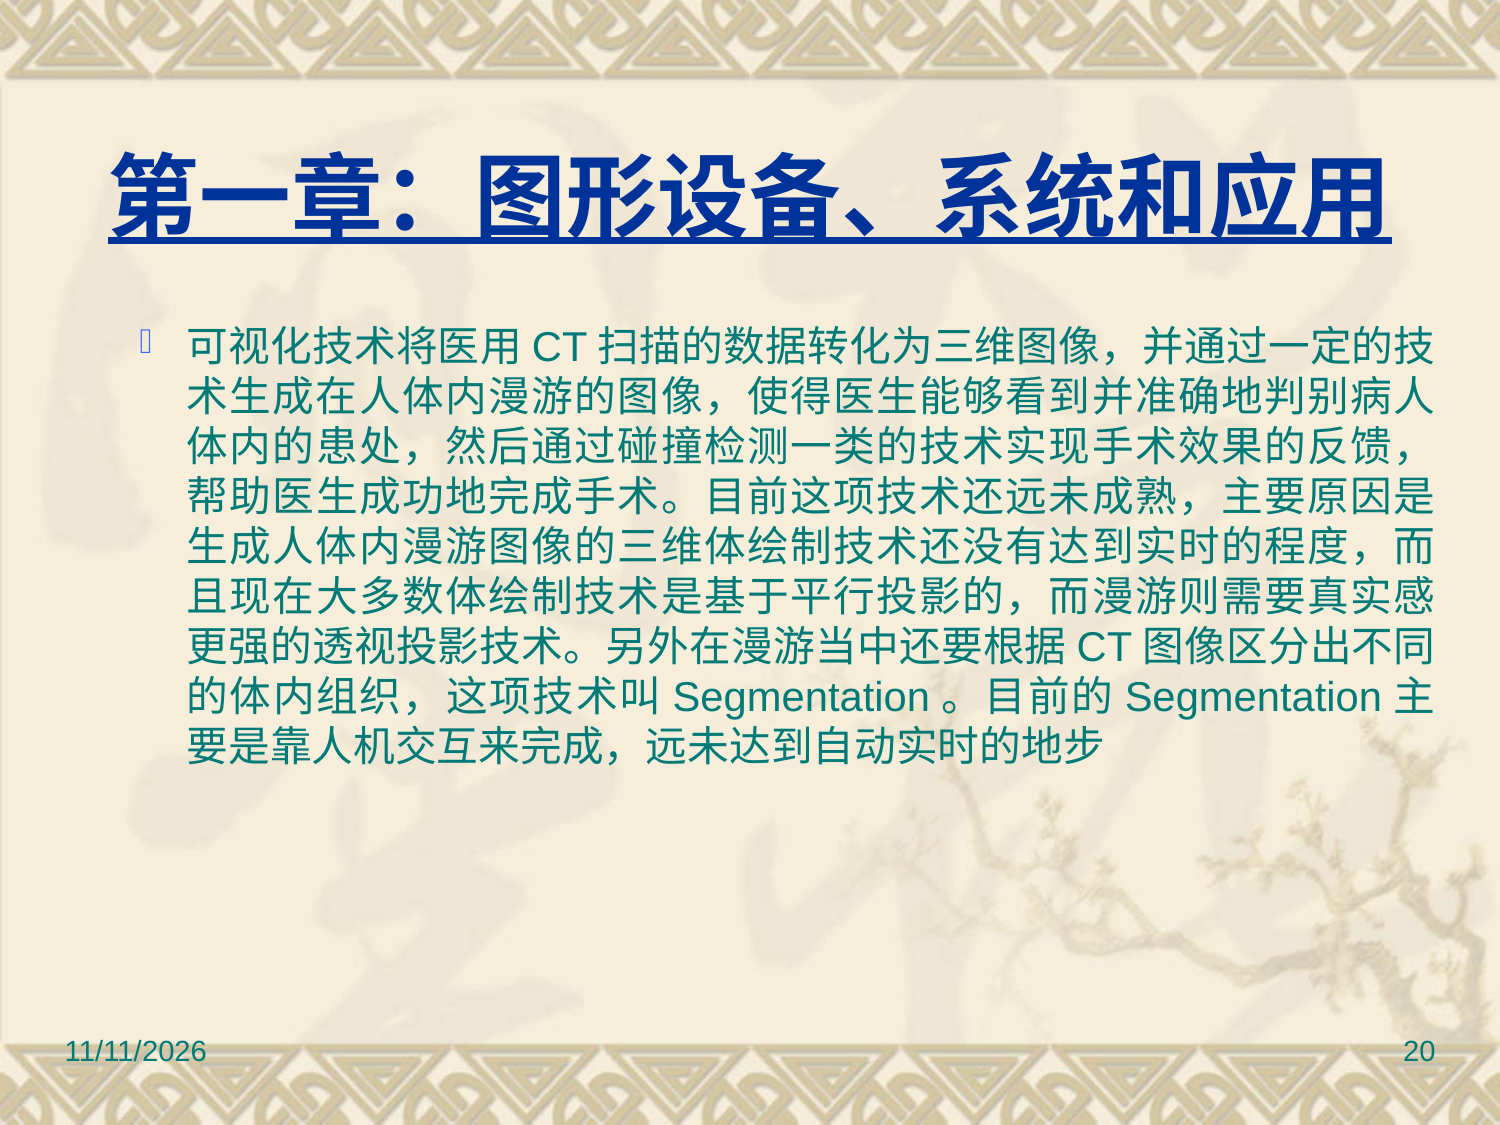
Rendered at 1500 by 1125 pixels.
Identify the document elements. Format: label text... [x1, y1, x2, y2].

picture [0, 0, 1500, 1125]
slide_number 20 [1074, 1024, 1451, 1103]
title 第一章：图形设备、系统和应用 [49, 99, 1451, 288]
list 可视化技术将医用CT扫描的数据转化为三维图像，并通过一定的技术生成在人体内漫游的图像，使得医生能够看到并准确地判别病人体内的患处，然后通过碰撞检测一类的技术实现手术效果的反馈，帮助医生成功地完成手术。目前这项技术还远未成熟，主要原因是生成人体内漫游图像的三维体绘制技术还没有达到实时的程度，而且现在大多数体绘制技术是基于平行投影的，而漫游则需要真实感更强的透视投影技术。另外在漫游当中还要根据CT图像区分出不同的体内组织，这项技术叫Segmentation。目前的Segmentation主要是靠人机交互来完成，远未达到自动实时的地步 [49, 312, 1451, 1001]
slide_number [49, 1024, 425, 1103]
